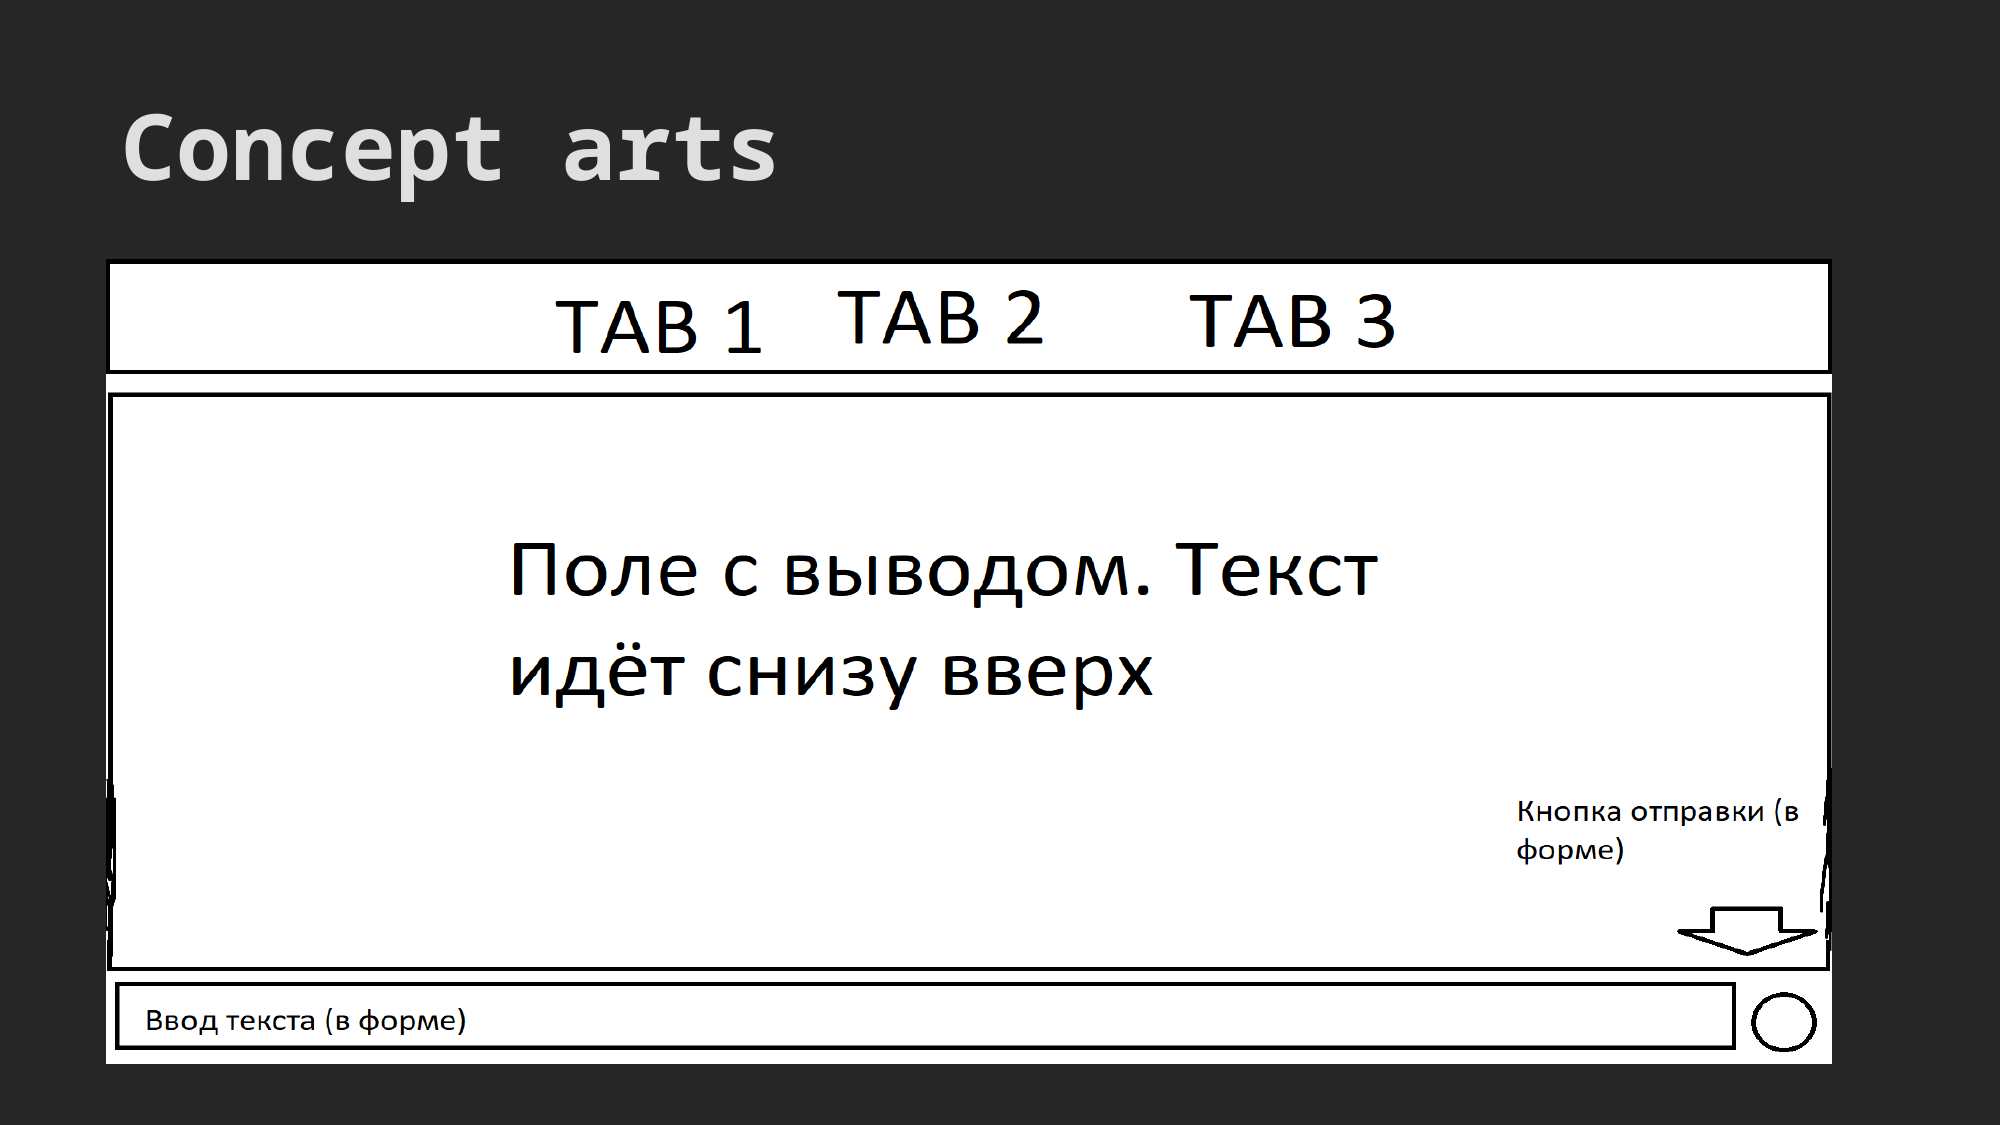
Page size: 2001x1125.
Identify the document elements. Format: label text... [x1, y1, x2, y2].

title Concept arts [106, 42, 1832, 259]
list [106, 259, 1832, 1064]
